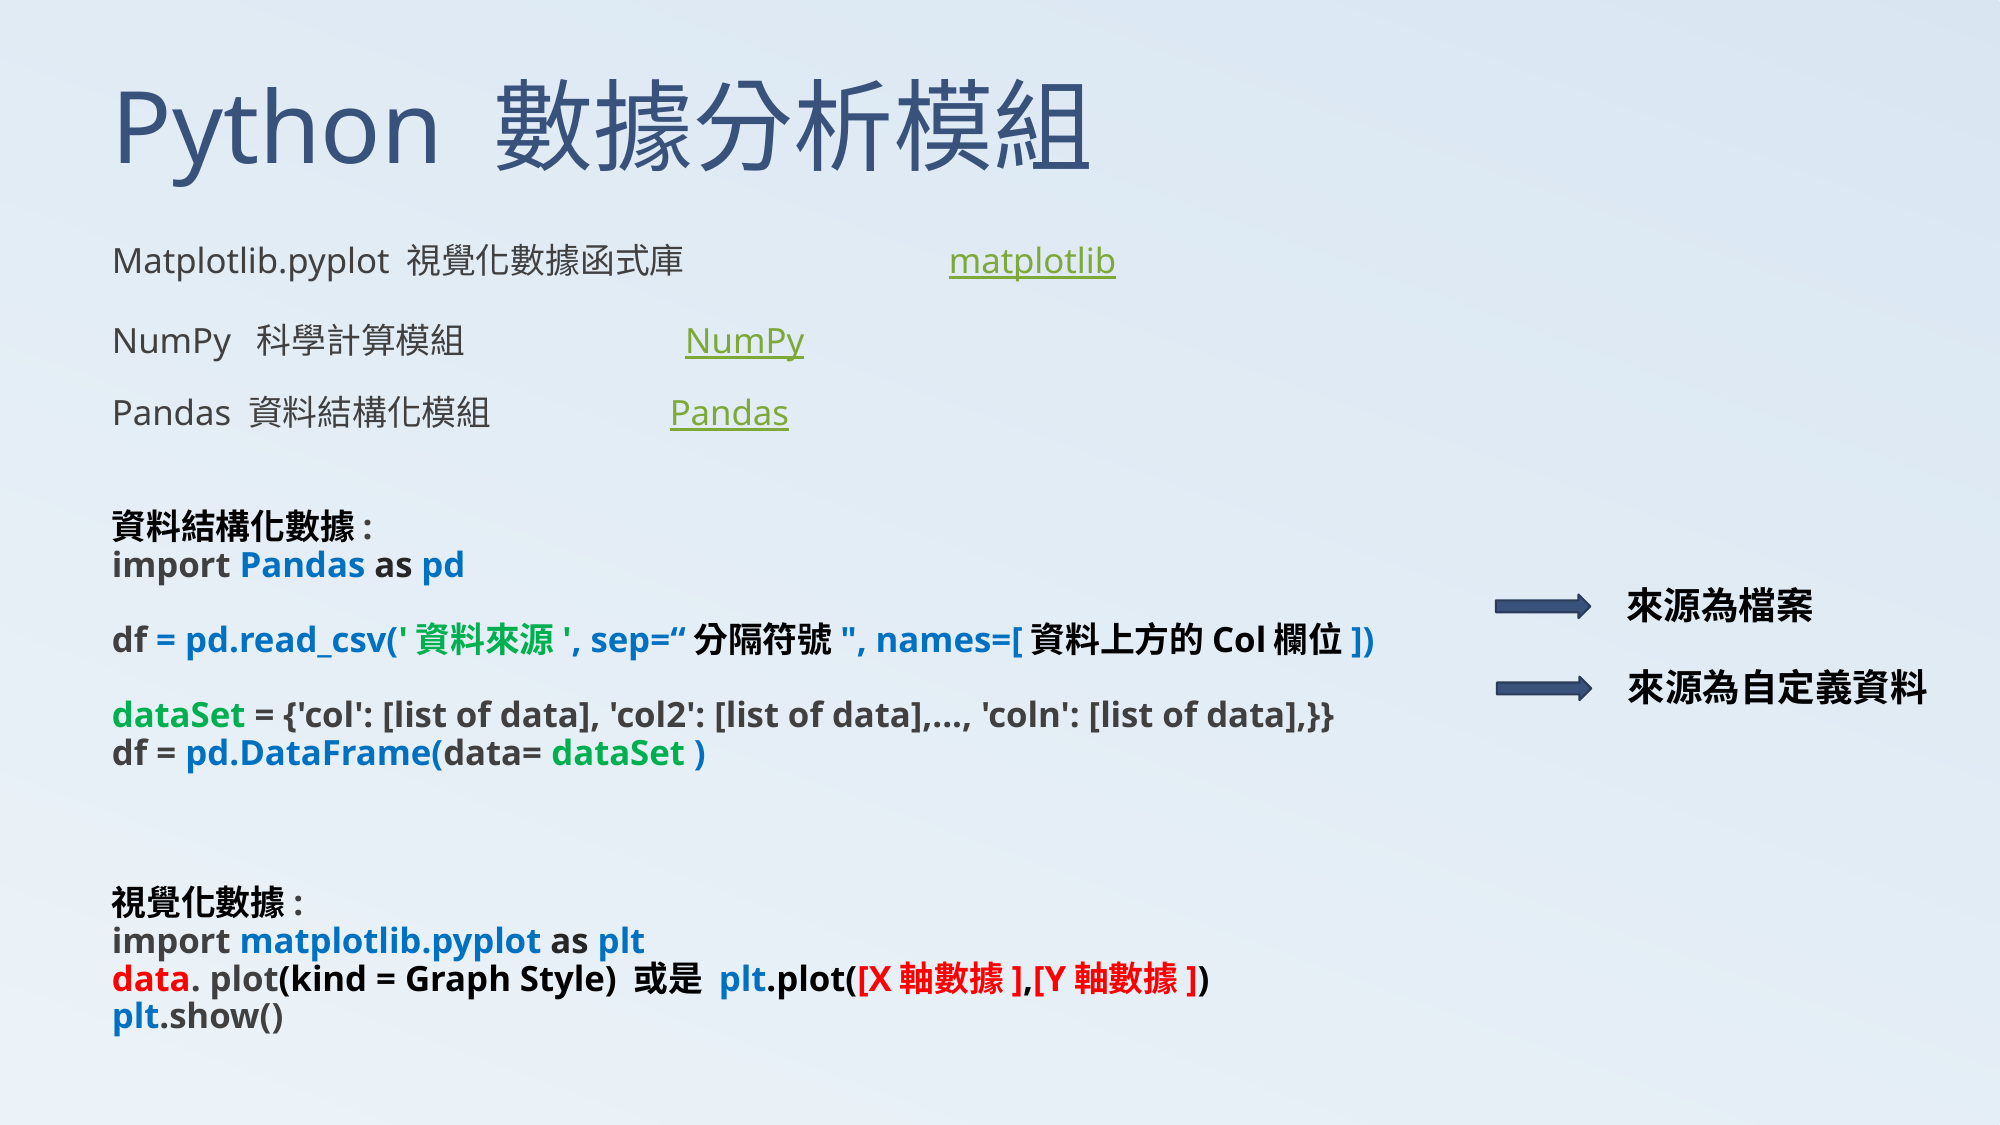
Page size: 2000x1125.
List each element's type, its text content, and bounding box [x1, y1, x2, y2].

text_box [1494, 593, 1592, 620]
text_box [1495, 675, 1593, 702]
text_box 來源為檔案 [1611, 574, 1829, 635]
list Matplotlib.pyplot 視覺化數據函式庫 matplotlib NumPy 科學計算模組 NumPy Pandas 資料結構化模組 Pandas 資料結構化數據: import Pandas as pd df = pd.read_csv('資料來源', sep=“分隔符號", names=[資料上方的Col欄位]) dataSet = {'col': [list of data], 'col2': [list of data],..., 'coln': [list of data],}} df = pd.DataFrame(data= dataSet ) 視覺化數據: import matplotlib.pyplot as plt data. plot(kind = Graph Style) 或是 plt.plot([X軸數據],[Y軸數據]) plt.show() [96, 231, 1957, 1047]
text_box 來源為自定義資料 [1613, 656, 1943, 717]
title Python 數據分析模組 [96, 54, 1447, 191]
